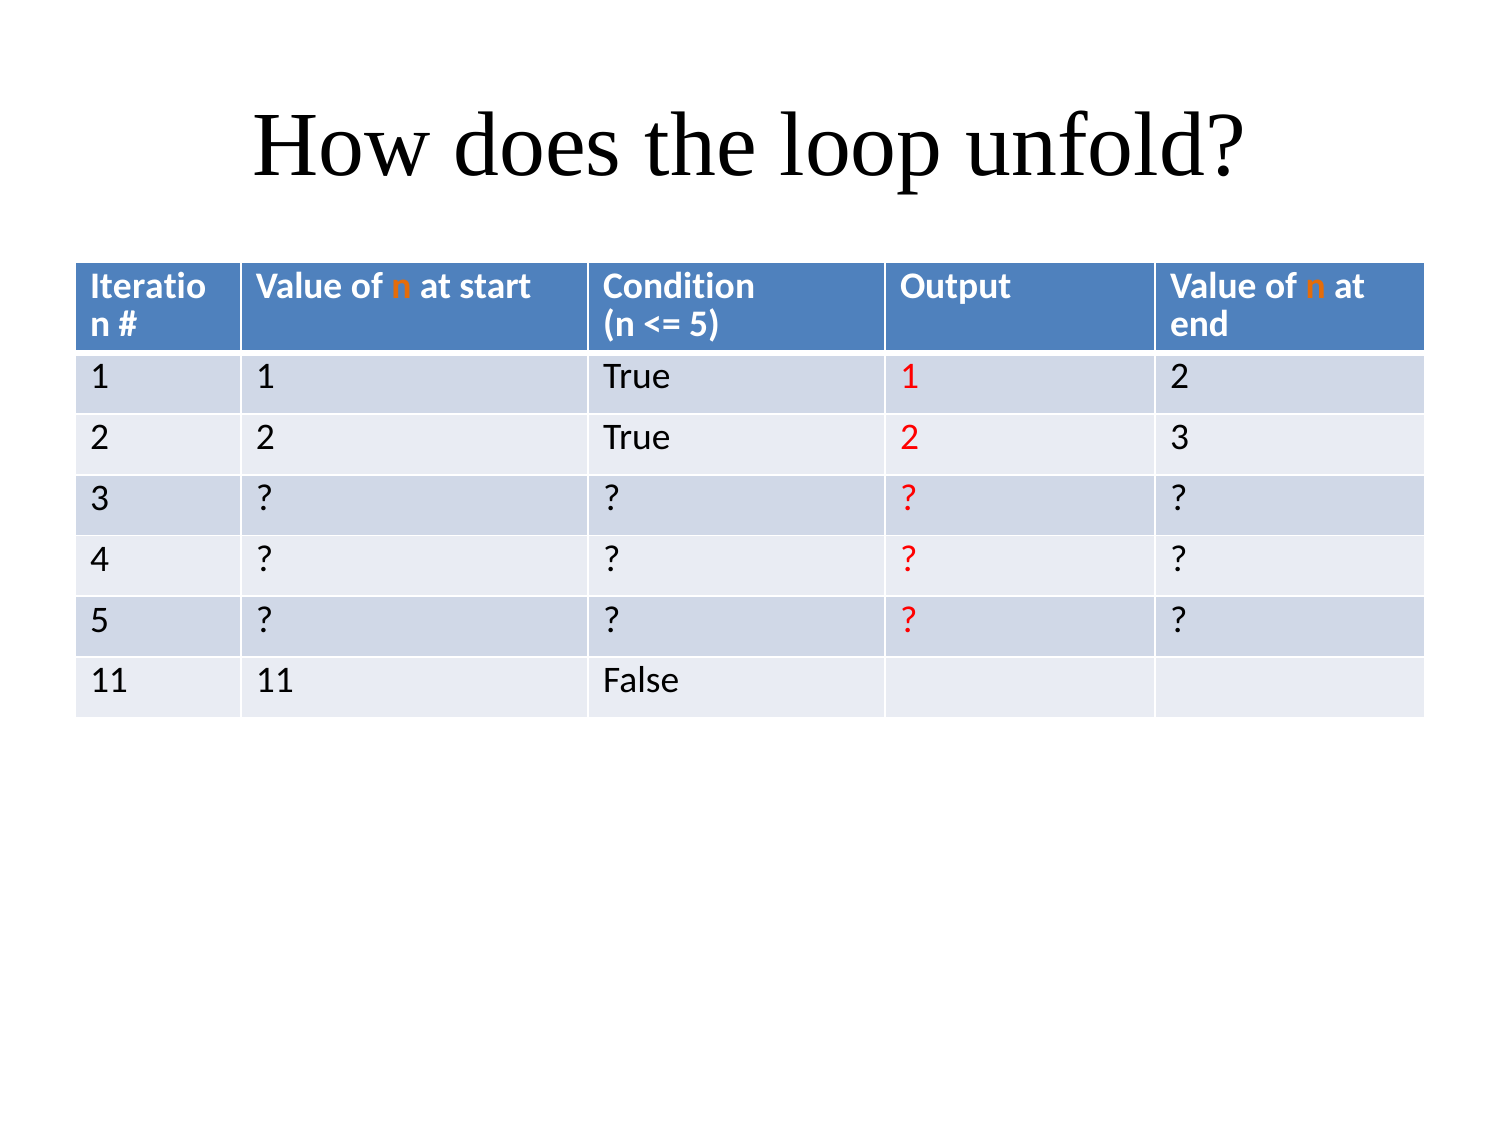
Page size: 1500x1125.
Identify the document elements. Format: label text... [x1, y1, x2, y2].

table_cell 3 [1156, 415, 1424, 474]
table_cell [1156, 658, 1424, 717]
table_cell ? [886, 536, 1154, 595]
table_header Iteration # [76, 263, 240, 350]
table_cell ? [589, 597, 884, 656]
table_header Value of n at end [1156, 263, 1424, 350]
table_cell 2 [886, 415, 1154, 474]
table_cell ? [589, 476, 884, 535]
table_cell 2 [1156, 356, 1424, 413]
table_header Condition (n <= 5) [589, 263, 884, 350]
table_cell 1 [242, 356, 587, 413]
table_cell 5 [76, 597, 240, 656]
table_cell ? [242, 476, 587, 535]
table_cell ? [1156, 536, 1424, 595]
table_cell 4 [76, 536, 240, 595]
table_cell 1 [886, 356, 1154, 413]
table_cell ? [1156, 597, 1424, 656]
table_cell ? [589, 536, 884, 595]
table_cell 11 [76, 658, 240, 717]
table_cell True [589, 415, 884, 474]
table_cell False [589, 658, 884, 717]
table_cell True [589, 356, 884, 413]
table_cell 1 [76, 356, 240, 413]
table_cell ? [1156, 476, 1424, 535]
table_cell ? [886, 597, 1154, 656]
title How does the loop unfold? [75, 45, 1425, 233]
table_cell 11 [242, 658, 587, 717]
table_cell 3 [76, 476, 240, 535]
table_header Output [886, 263, 1154, 350]
table_cell 2 [76, 415, 240, 474]
table_cell ? [886, 476, 1154, 535]
table_header Value of n at start [242, 263, 587, 350]
table_cell [886, 658, 1154, 717]
table_cell ? [242, 536, 587, 595]
table_cell ? [242, 597, 587, 656]
table_cell 2 [242, 415, 587, 474]
